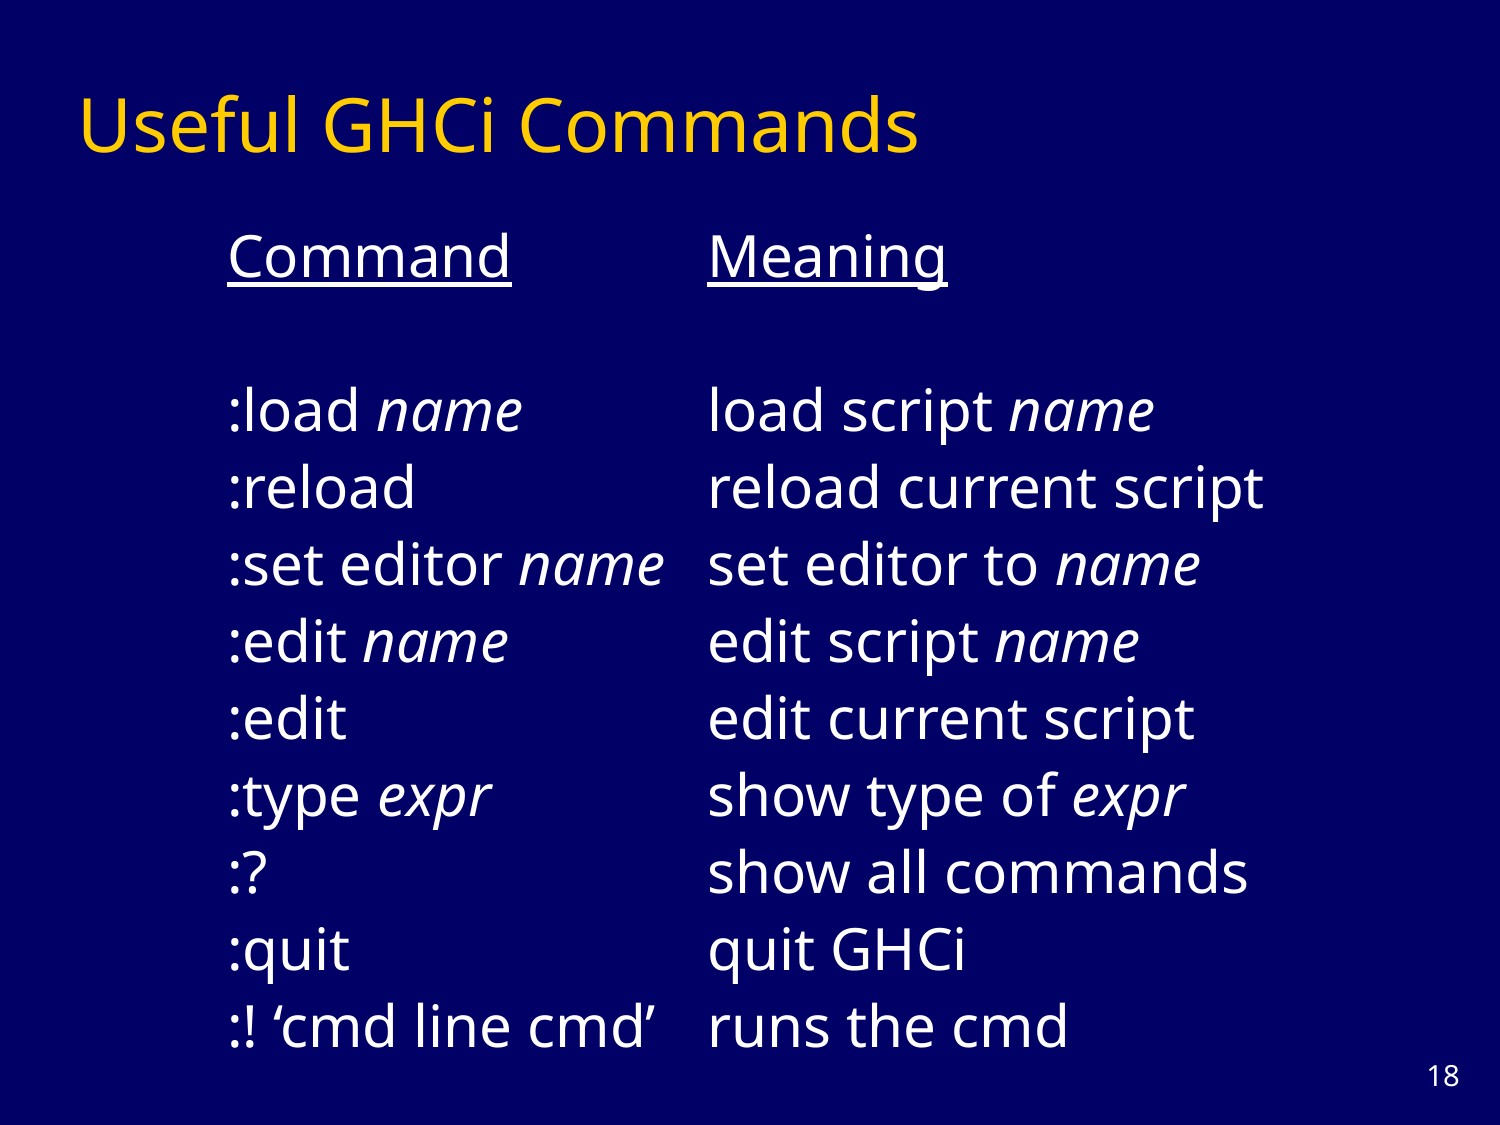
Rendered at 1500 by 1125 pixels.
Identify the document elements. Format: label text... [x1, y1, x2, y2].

title Useful GHCi Commands [62, 62, 1338, 175]
slide_number 17 [1374, 1049, 1476, 1101]
text_box Command Meaning :load name load script name :reload reload current script :set editor name set editor to name :edit name edit script name :edit edit current script :type expr show type of expr :? show all commands :quit quit GHCi :! ‘cmd line cmd’ runs the cmd [212, 205, 1298, 1067]
